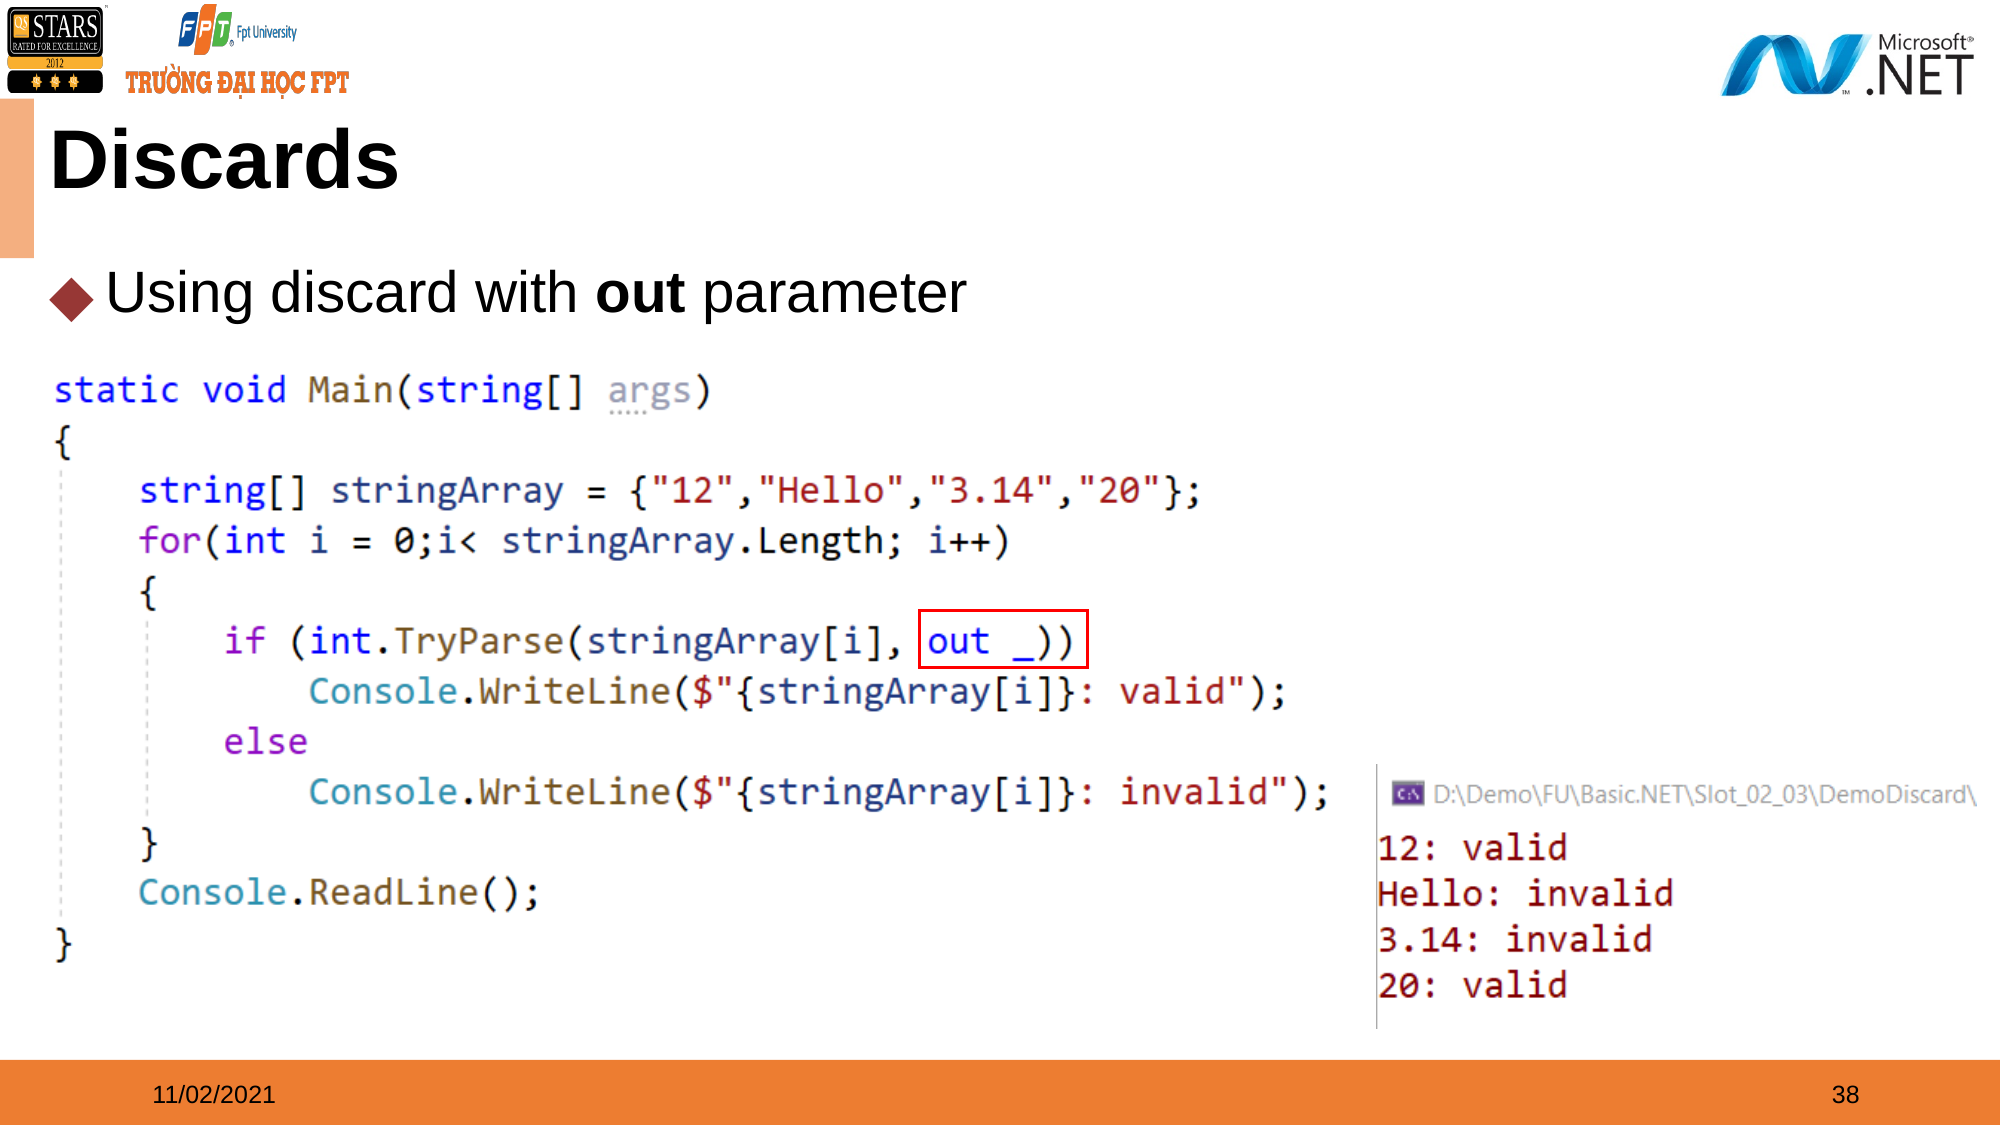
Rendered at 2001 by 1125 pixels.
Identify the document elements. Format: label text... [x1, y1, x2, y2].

picture [7, 4, 349, 99]
text_box Using discard with out parameter [34, 252, 1020, 313]
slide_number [137, 1063, 588, 1123]
picture [1685, 0, 2001, 129]
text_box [34, 365, 1341, 976]
title Discards [34, 122, 1966, 202]
slide_number ‹#› [1424, 1063, 1875, 1123]
picture [1376, 764, 1977, 1029]
